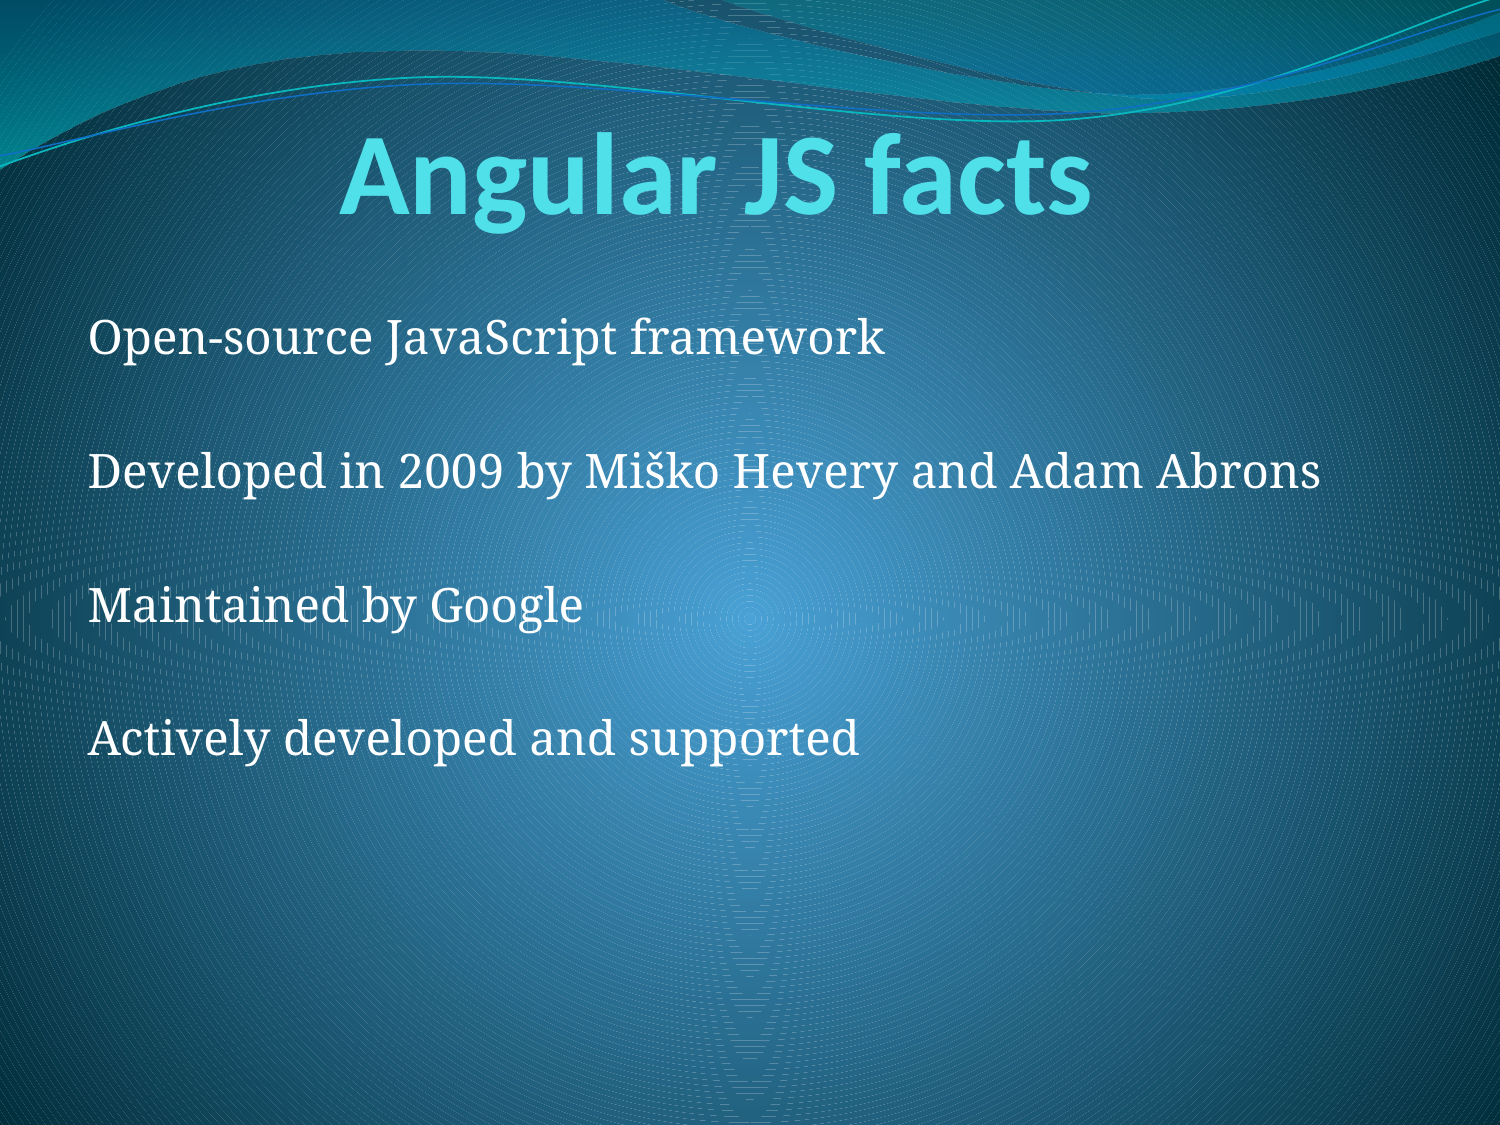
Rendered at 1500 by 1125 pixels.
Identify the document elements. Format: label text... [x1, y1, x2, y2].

subtitle Open-source JavaScript framework Developed in 2009 by Miško Hevery and Adam Abrons Maintained by Google Actively developed and supported [87, 299, 1376, 818]
title Angular JS facts [87, 62, 1376, 238]
